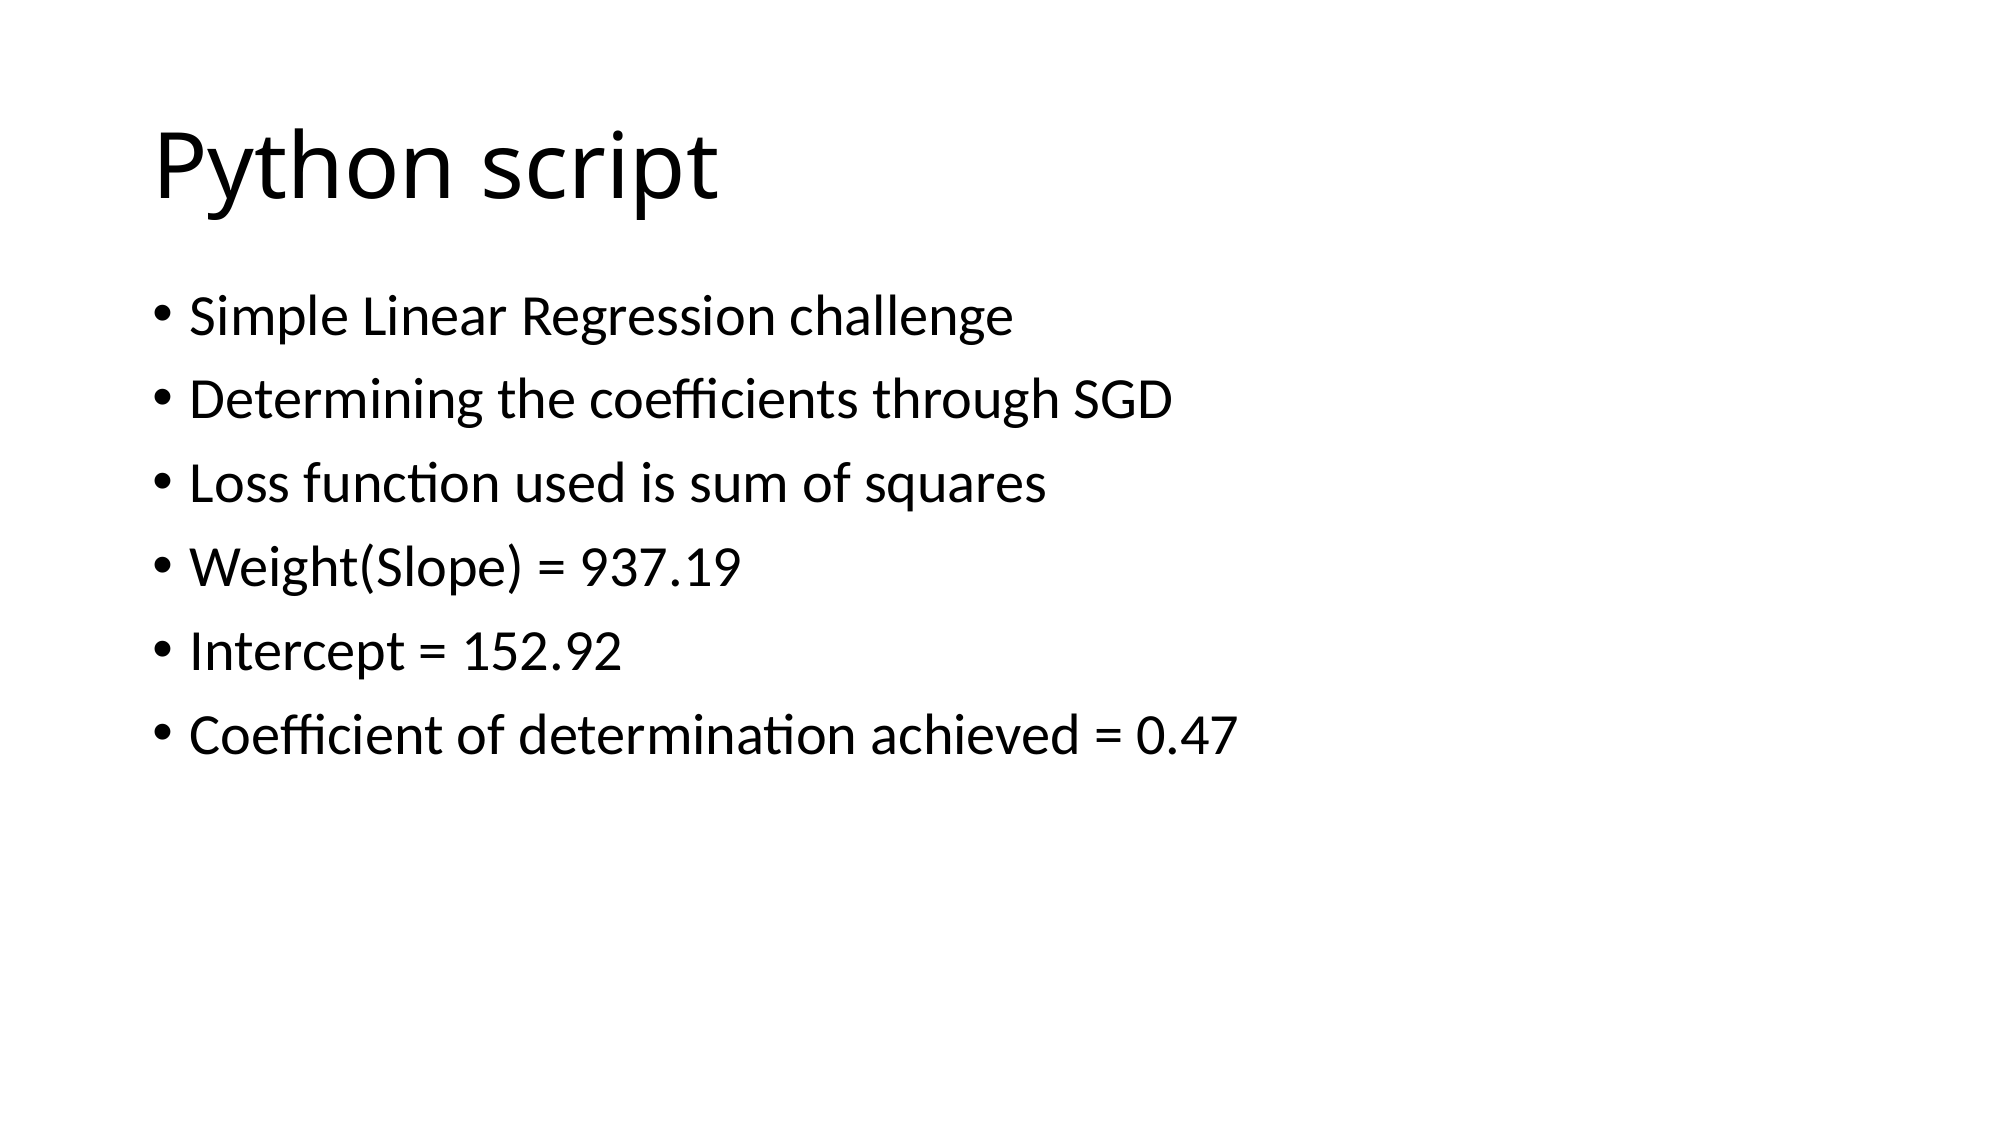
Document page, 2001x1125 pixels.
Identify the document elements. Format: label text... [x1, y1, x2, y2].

list Simple Linear Regression challenge Determining the coefficients through SGD Loss function used is sum of squares Weight(Slope) = 937.19 Intercept = 152.92 Coefficient of determination achieved = 0.47 [137, 277, 1863, 1014]
title Python script [137, 59, 1863, 277]
